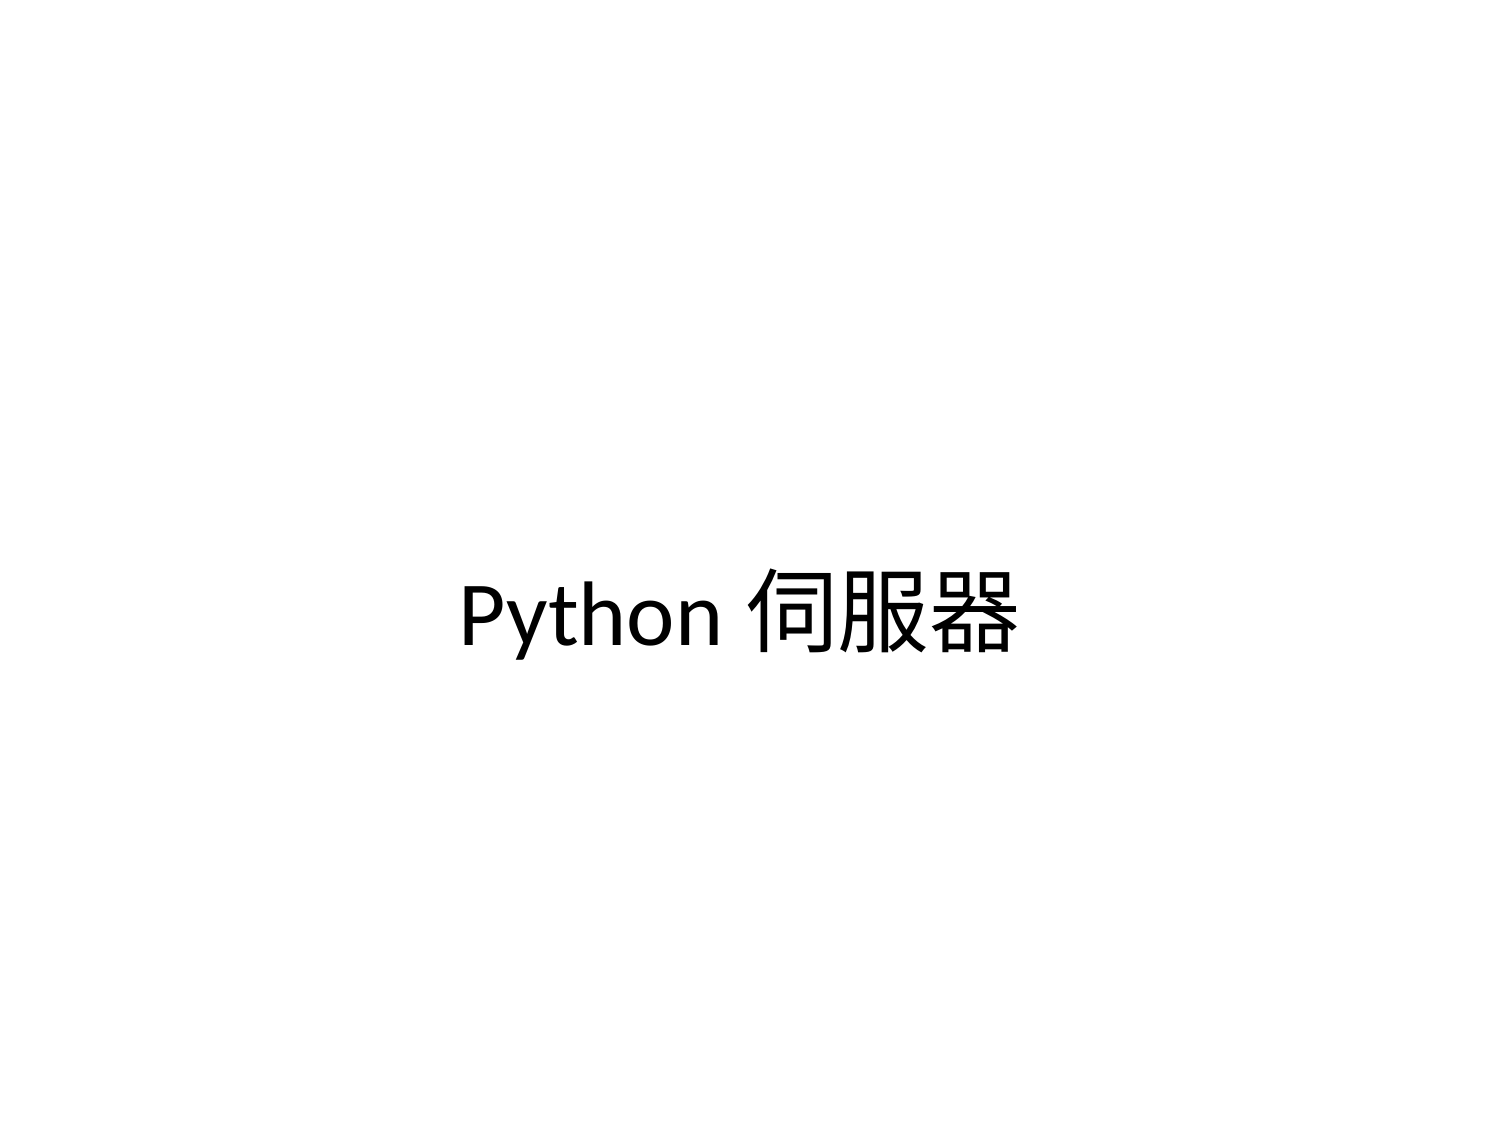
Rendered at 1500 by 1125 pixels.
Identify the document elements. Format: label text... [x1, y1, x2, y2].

title Python伺服器 [64, 515, 1415, 703]
